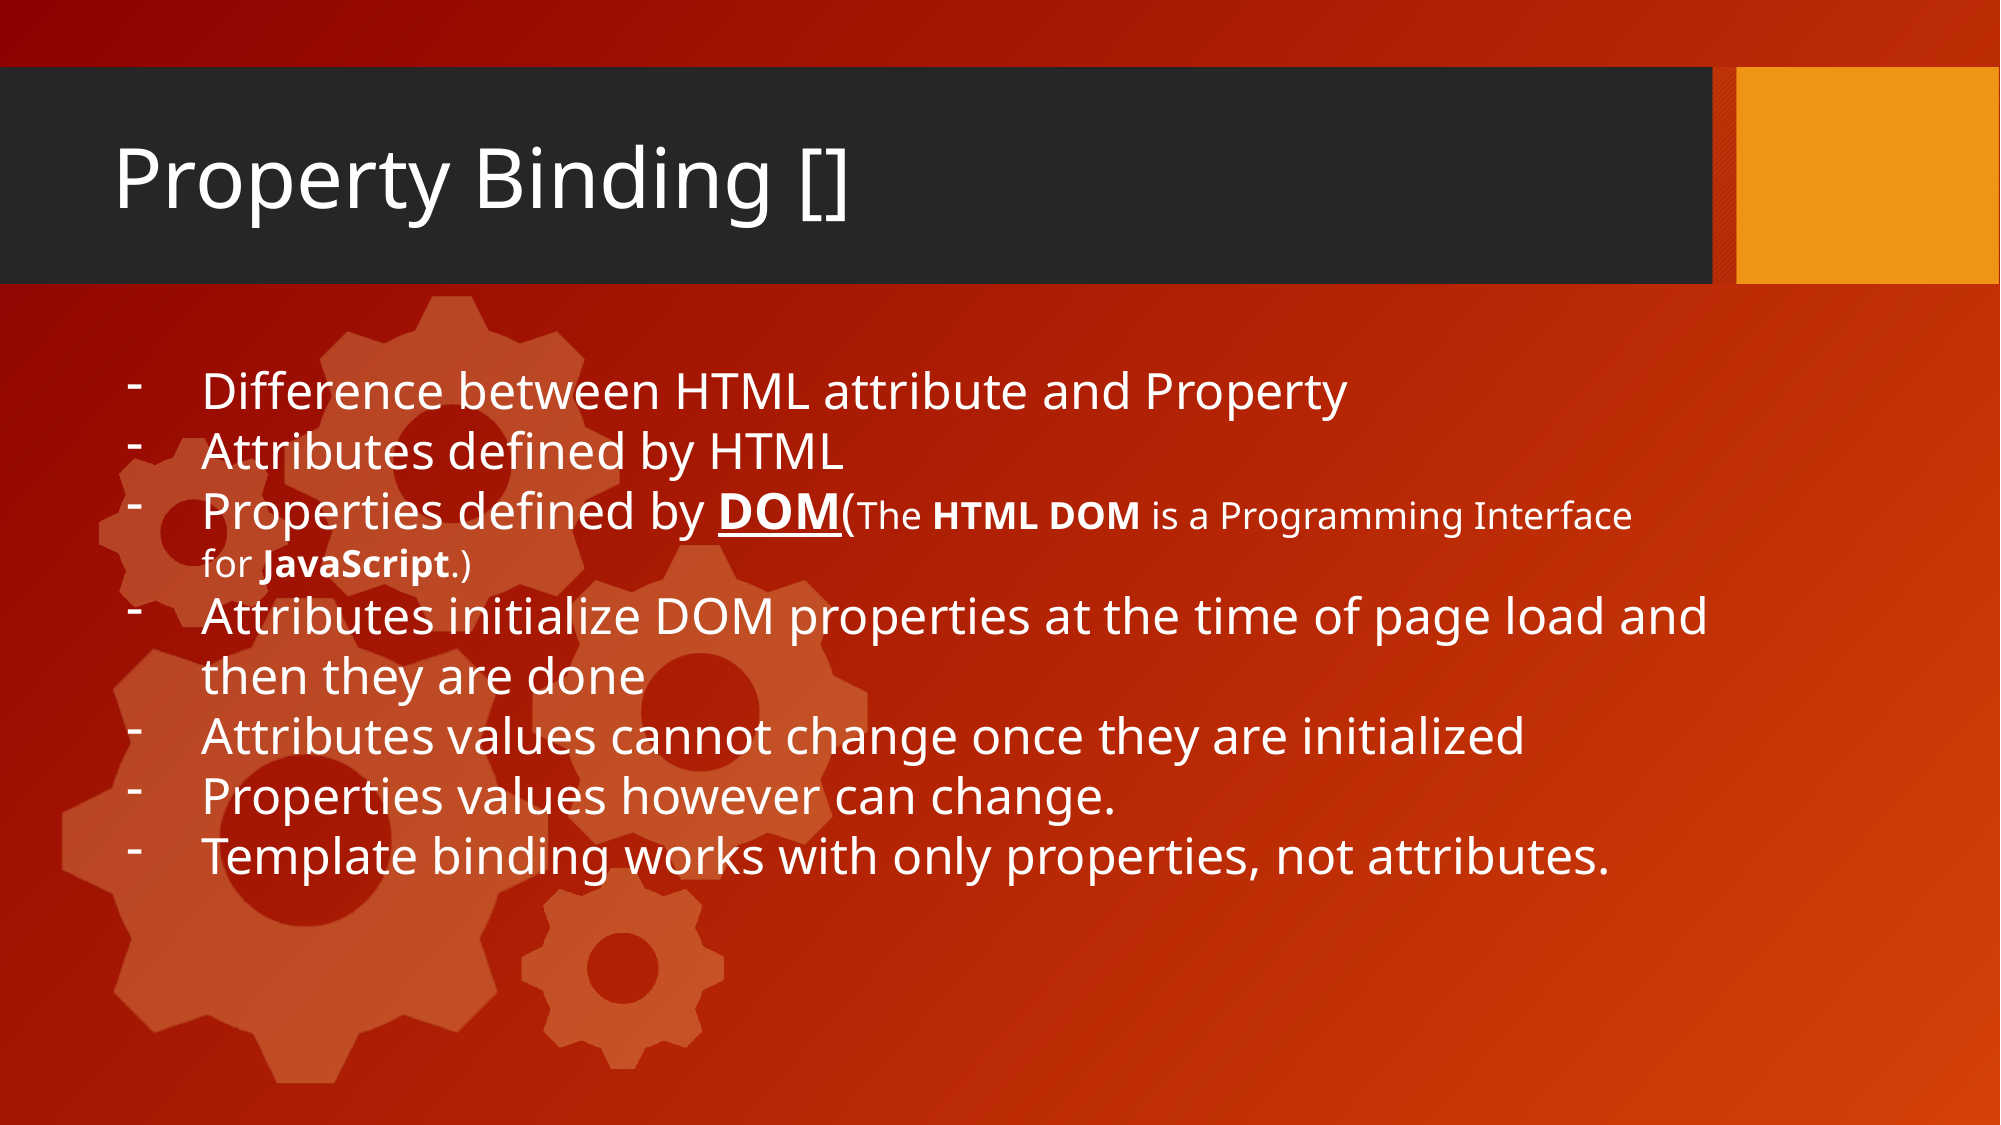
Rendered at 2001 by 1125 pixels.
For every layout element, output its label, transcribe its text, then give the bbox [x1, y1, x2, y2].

picture [20, 399, 937, 1110]
picture [0, 67, 2000, 284]
title Installation [111, 284, 1689, 301]
text_box Difference between HTML attribute and Property Attributes defined by HTML Properties defined by DOM(The HTML DOM is a Programming Interface for JavaScript.) Attributes initialize DOM properties at the time of page load and then they are done Attributes values cannot change once they are initialized Properties values however can change. Template binding works with only properties, not attributes. [111, 352, 1832, 892]
picture [216, 301, 689, 352]
